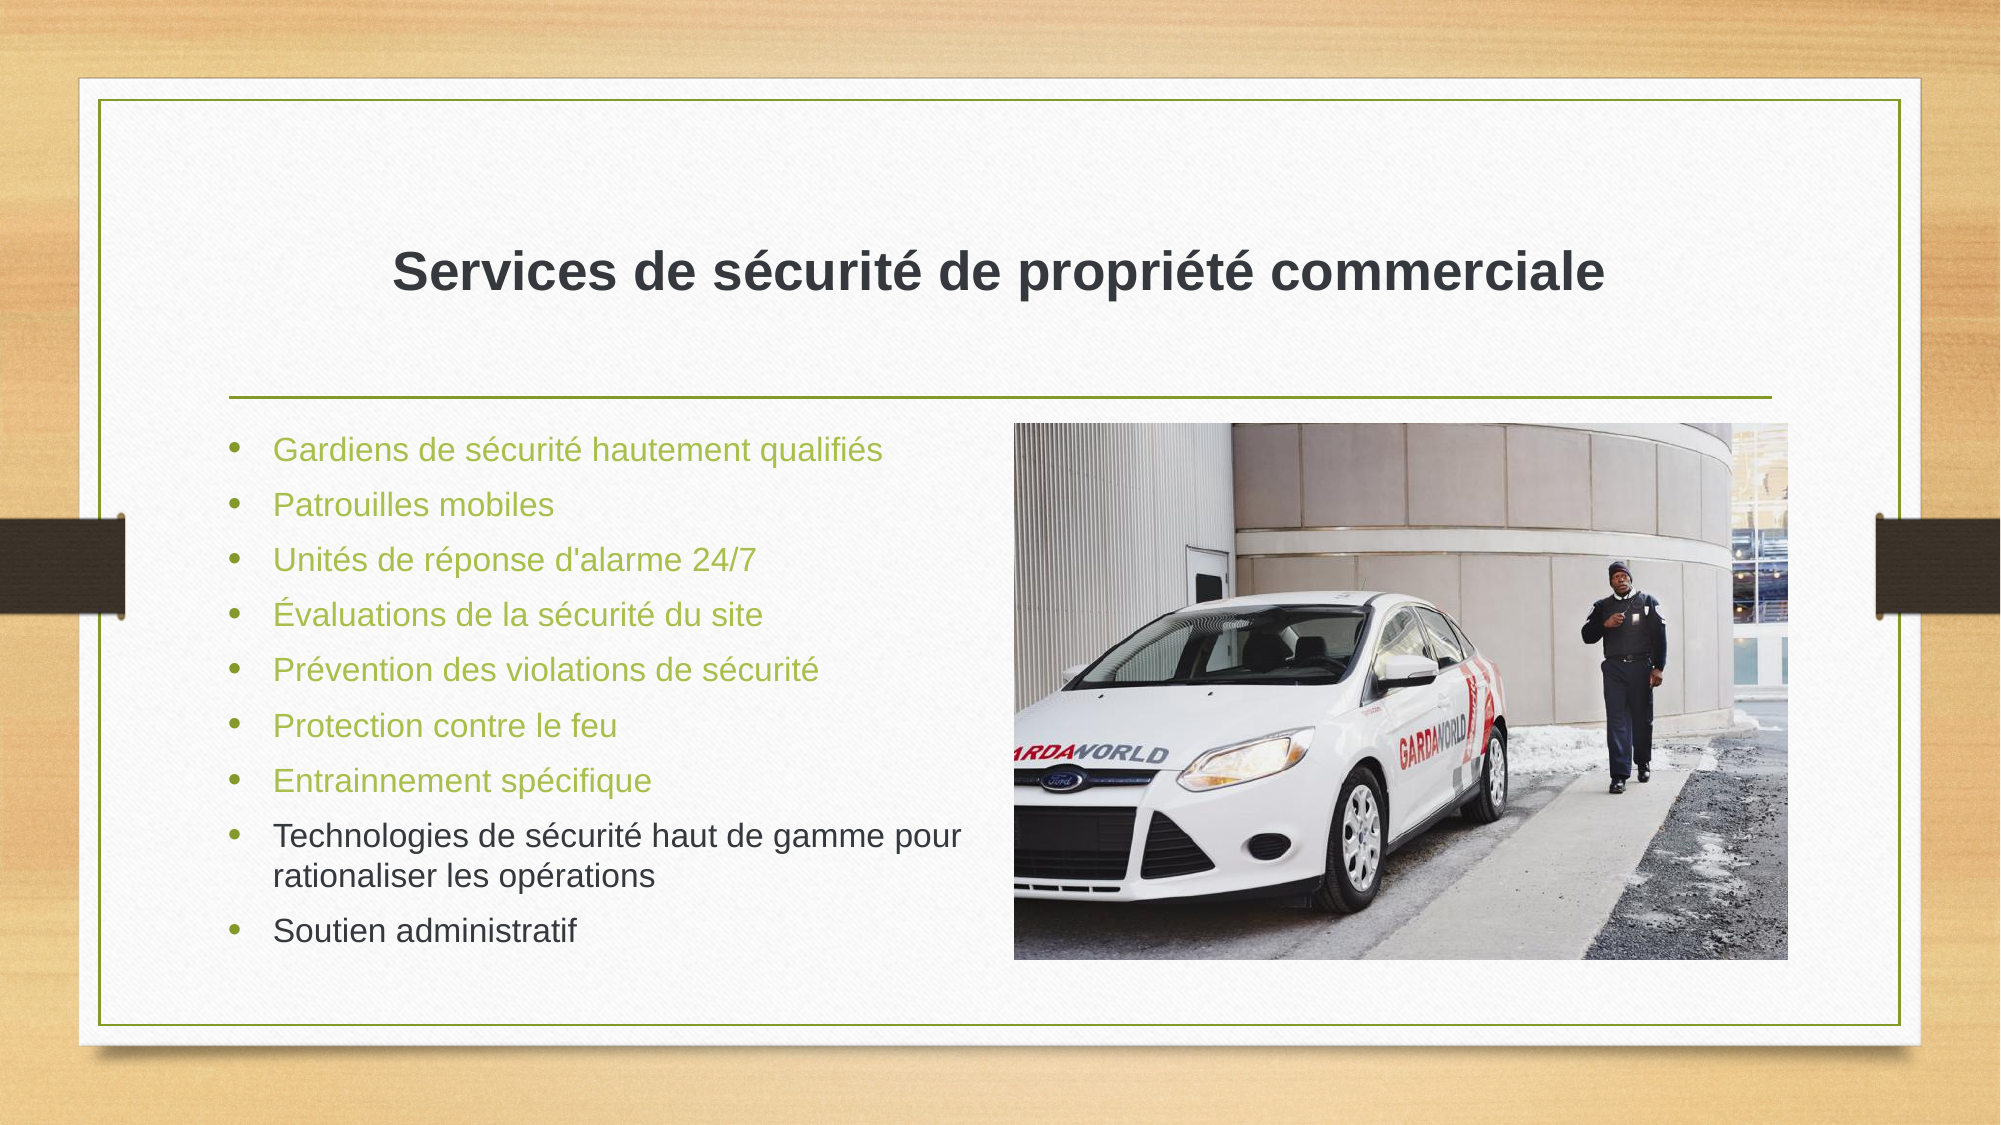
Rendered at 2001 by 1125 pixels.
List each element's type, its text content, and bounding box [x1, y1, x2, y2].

list Gardiens de sécurité hautement qualifiés Patrouilles mobiles Unités de réponse d'alarme 24/7 Évaluations de la sécurité du site Prévention des violations de sécurité Protection contre le feu Entrainnement spécifique Technologies de sécurité haut de gamme pour rationaliser les opérations Soutien administratif [213, 420, 987, 963]
picture [0, 0, 2001, 1125]
title Services de sécurité de propriété commerciale [212, 161, 1788, 375]
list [1013, 423, 1789, 960]
